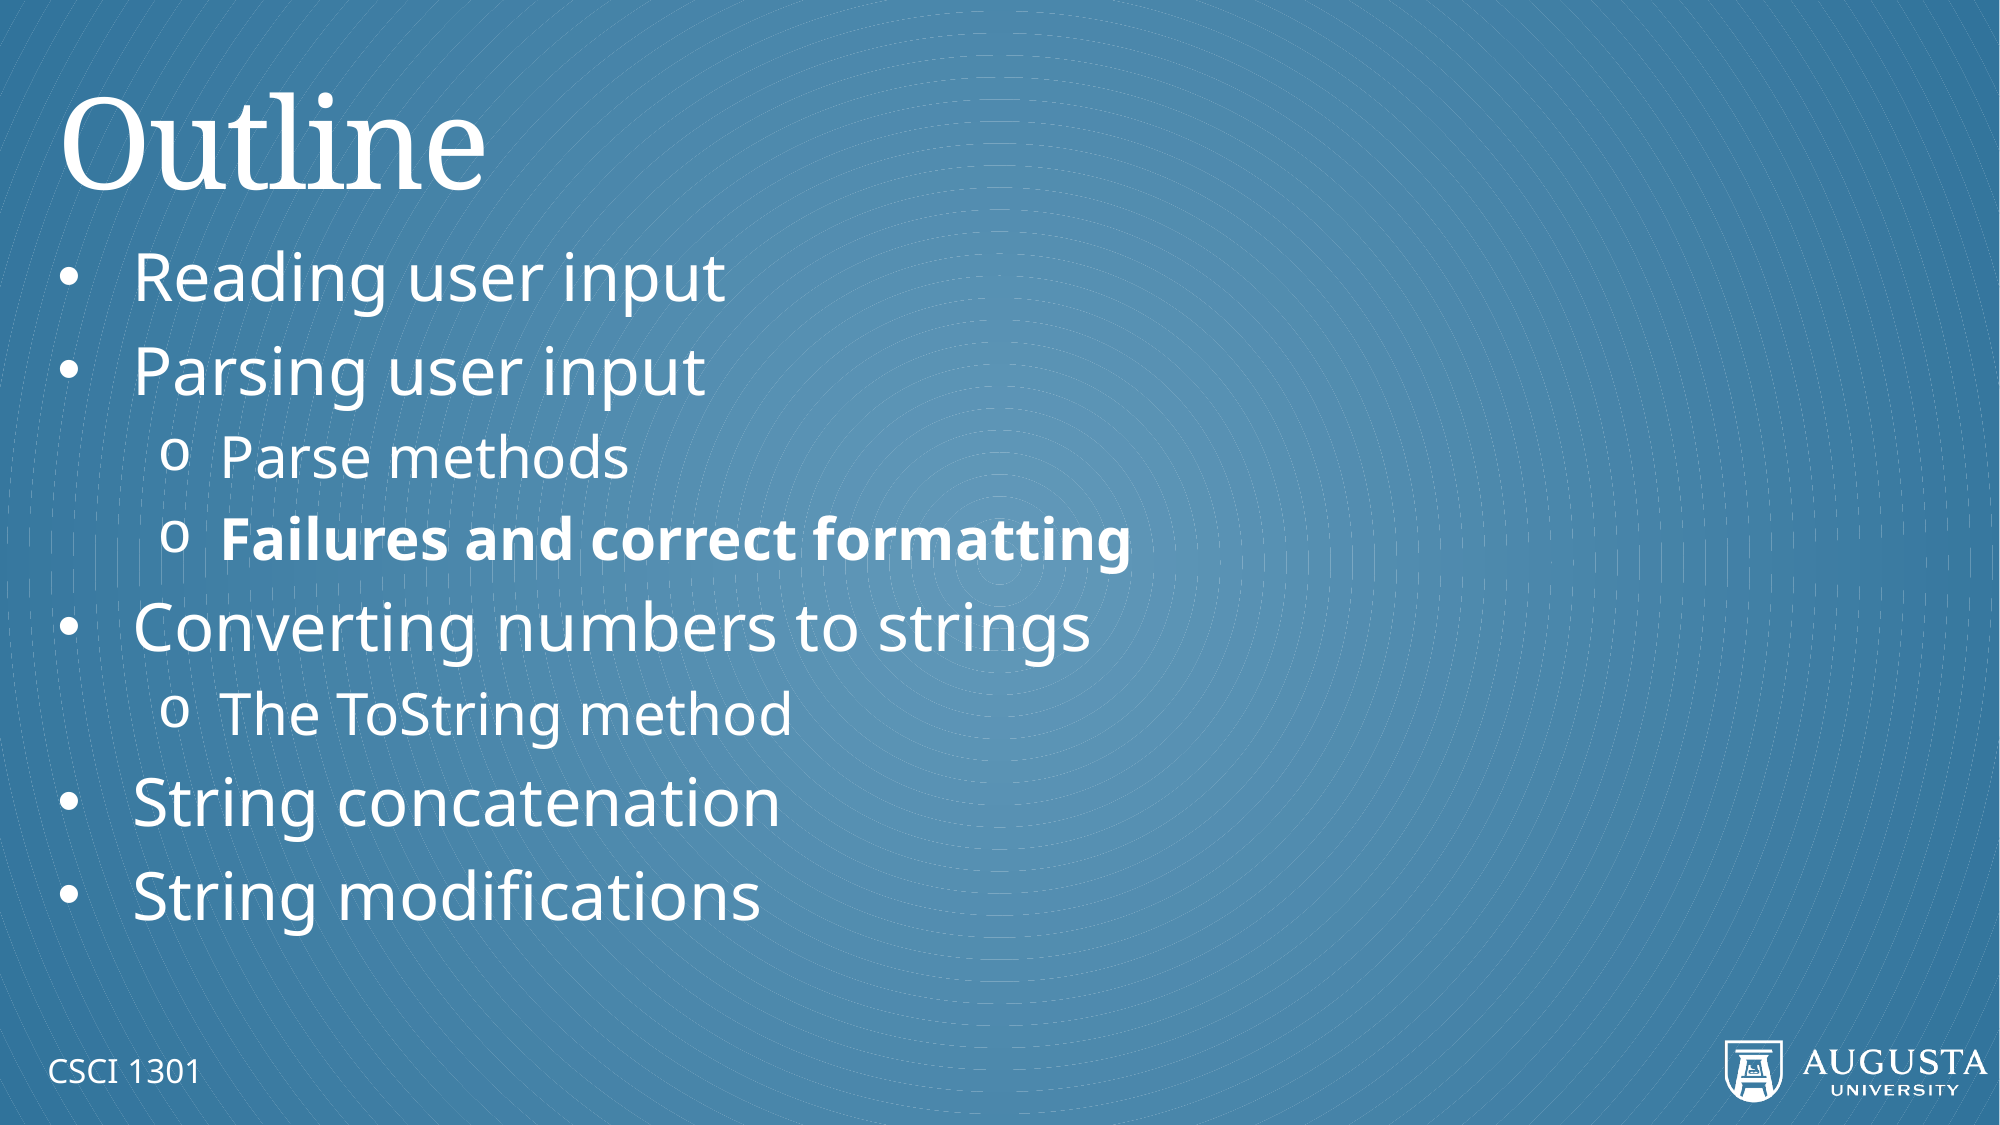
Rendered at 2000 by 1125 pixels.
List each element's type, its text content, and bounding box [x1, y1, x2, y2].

list Reading user input Parsing user input Parse methods Failures and correct formatting Converting numbers to strings The ToString method String concatenation String modifications [37, 224, 1963, 1005]
footer CSCI 1301 [37, 1042, 660, 1103]
picture [1712, 999, 2000, 1125]
title Outline [37, 37, 1963, 224]
